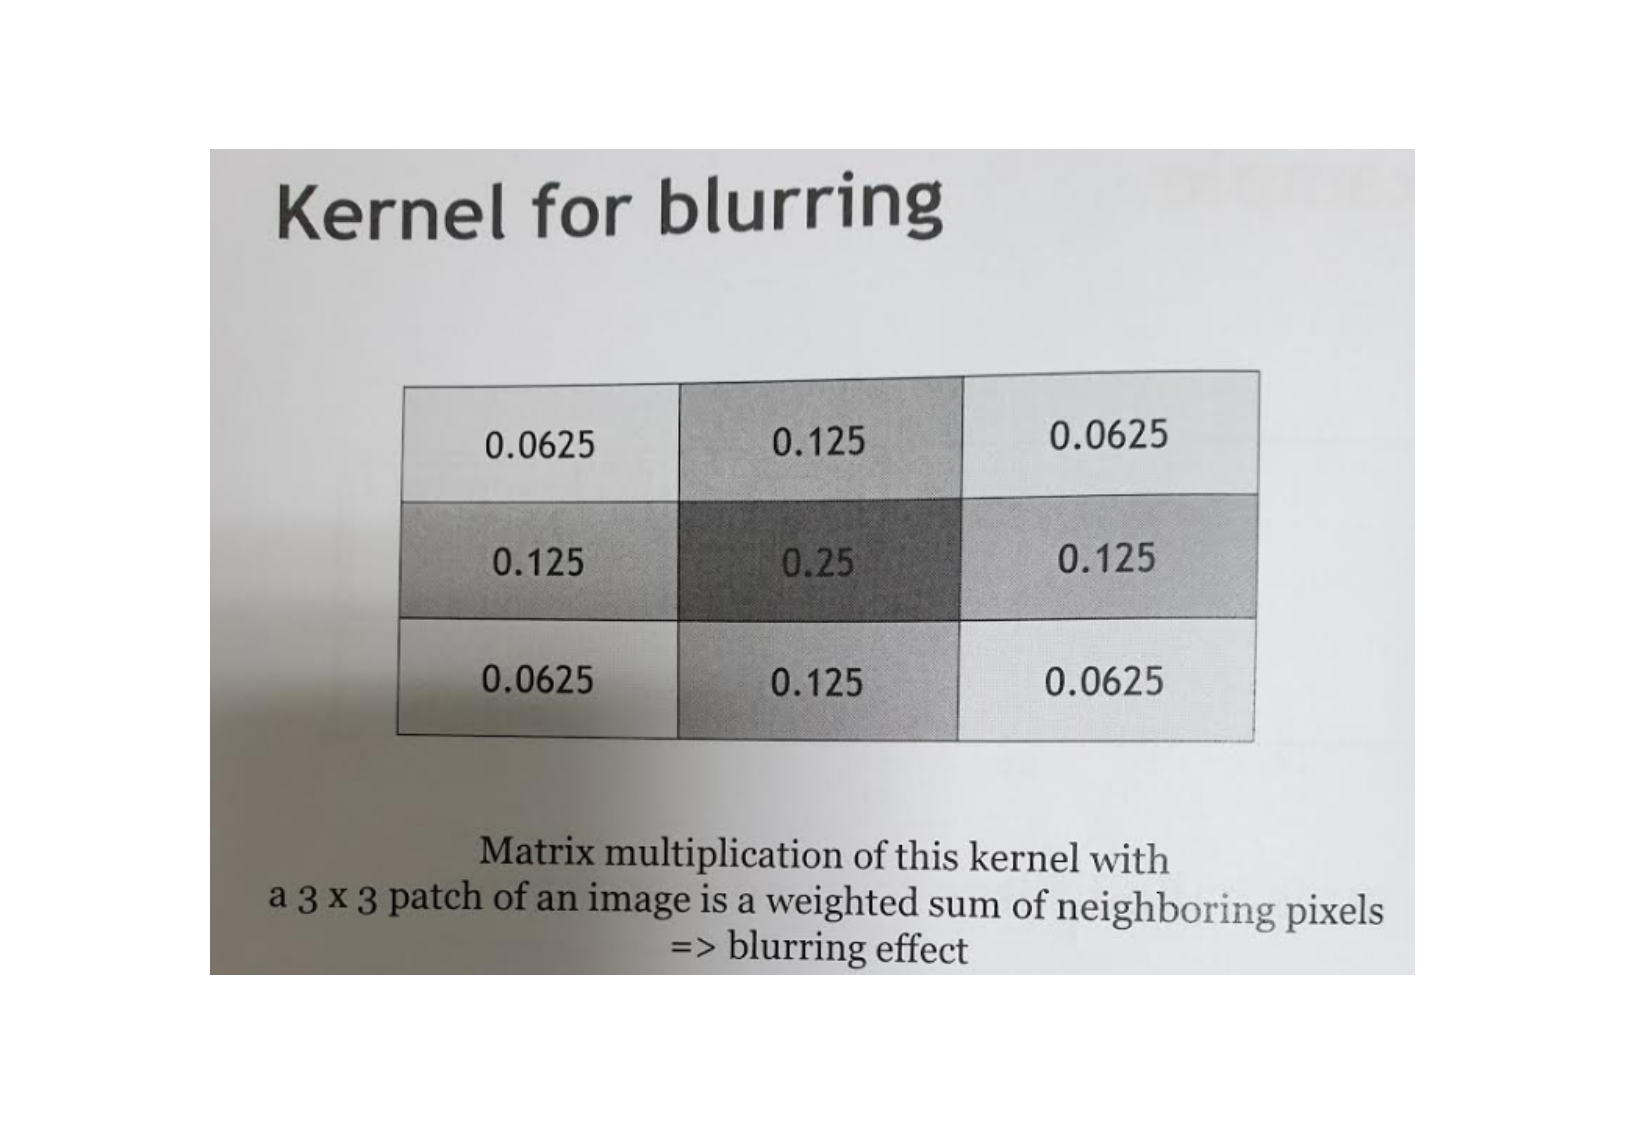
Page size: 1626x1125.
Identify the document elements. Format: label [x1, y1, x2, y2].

picture [210, 149, 1415, 975]
